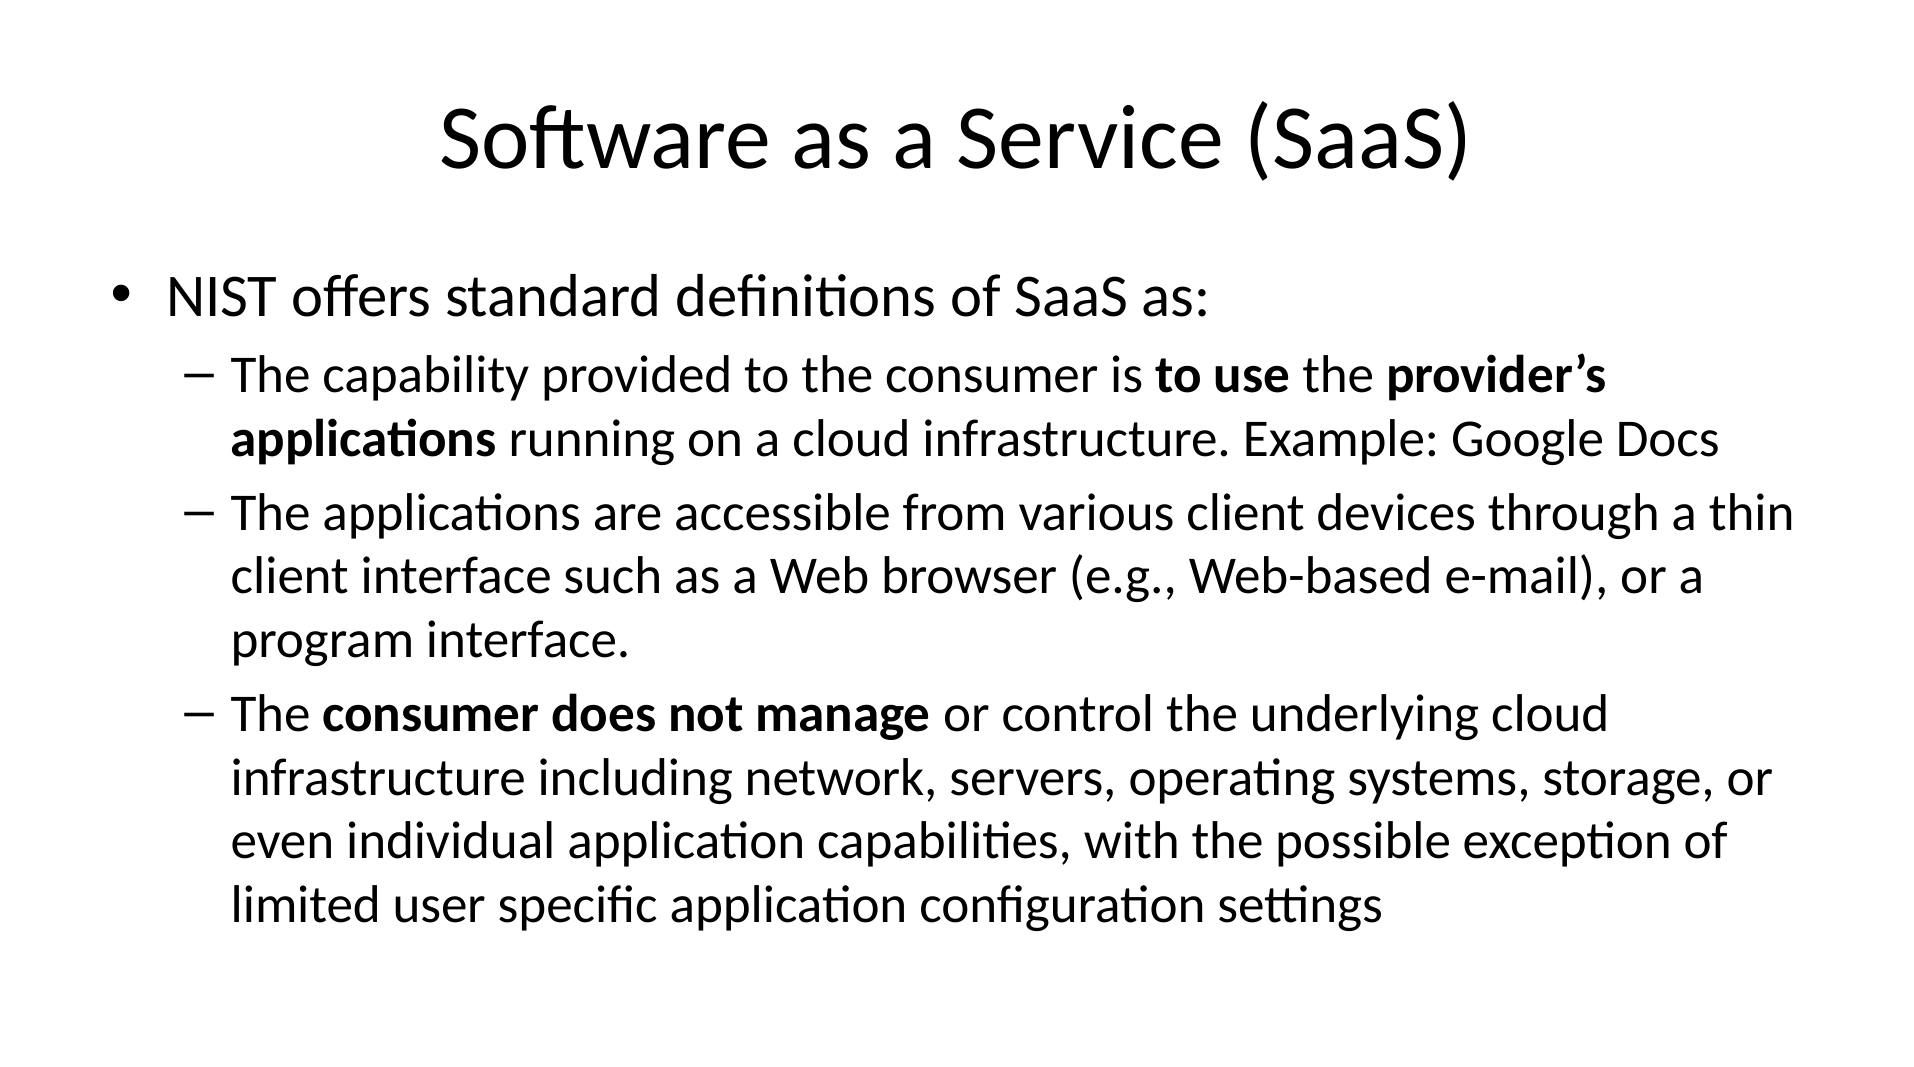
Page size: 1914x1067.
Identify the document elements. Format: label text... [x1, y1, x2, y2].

list NIST offers standard definitions of SaaS as: The capability provided to the consumer is to use the provider’s applications running on a cloud infrastructure. Example: Google Docs The applications are accessible from various client devices through a thin client interface such as a Web browser (e.g., Web-based e-mail), or a program interface. The consumer does not manage or control the underlying cloud infrastructure including network, servers, operating systems, storage, or even individual application capabilities, with the possible exception of limited user specific application configuration settings [95, 248, 1818, 953]
title Software as a Service (SaaS) [95, 42, 1818, 221]
